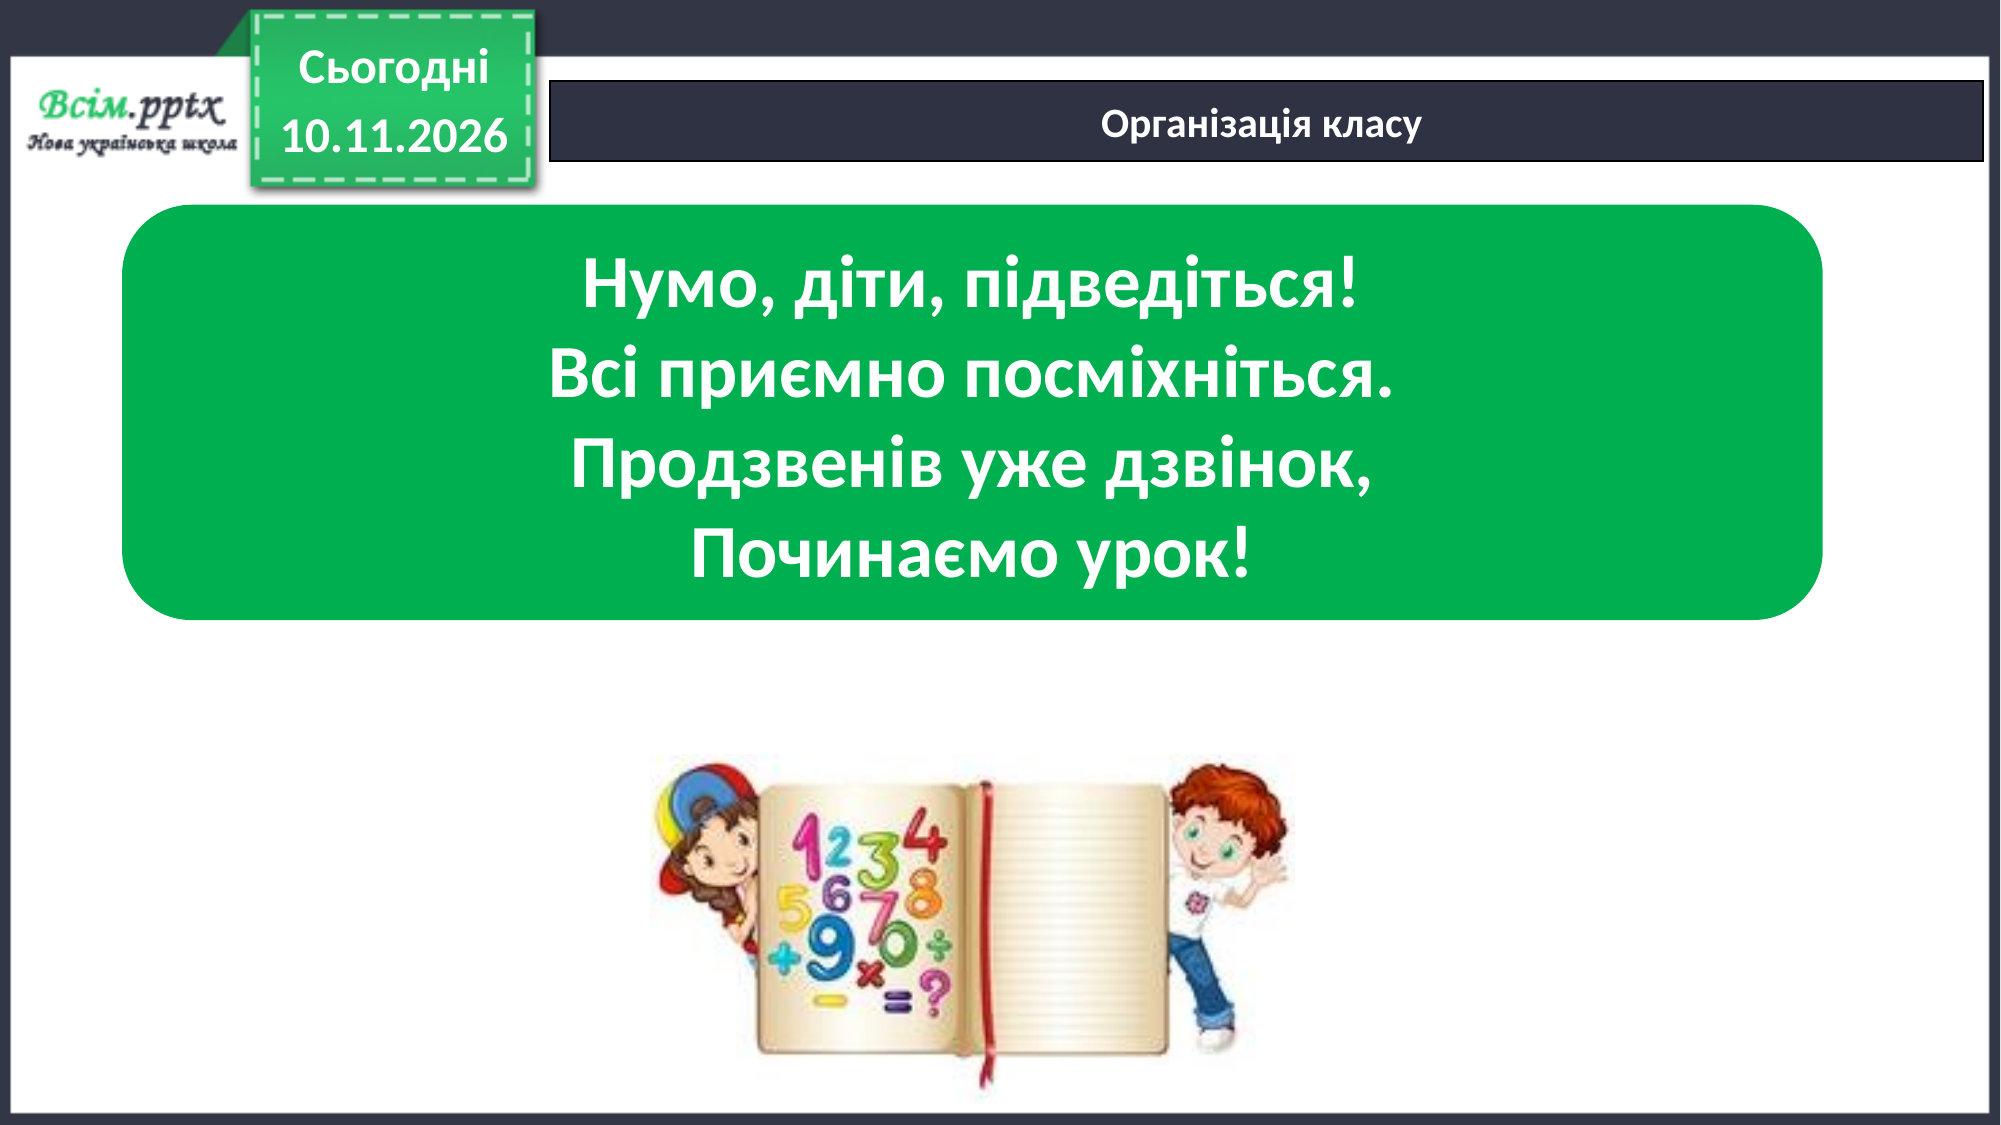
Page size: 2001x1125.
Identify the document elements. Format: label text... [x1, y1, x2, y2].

text_box Нумо, діти, підведіться! Всі приємно посміхніться. Продзвенів уже дзвінок, Починаємо урок! [122, 204, 1823, 621]
text_box Сьогодні [284, 26, 535, 101]
text_box 07.04.2022 [263, 101, 524, 164]
picture [0, 0, 2001, 1125]
text_box Організація класу [549, 80, 1984, 162]
